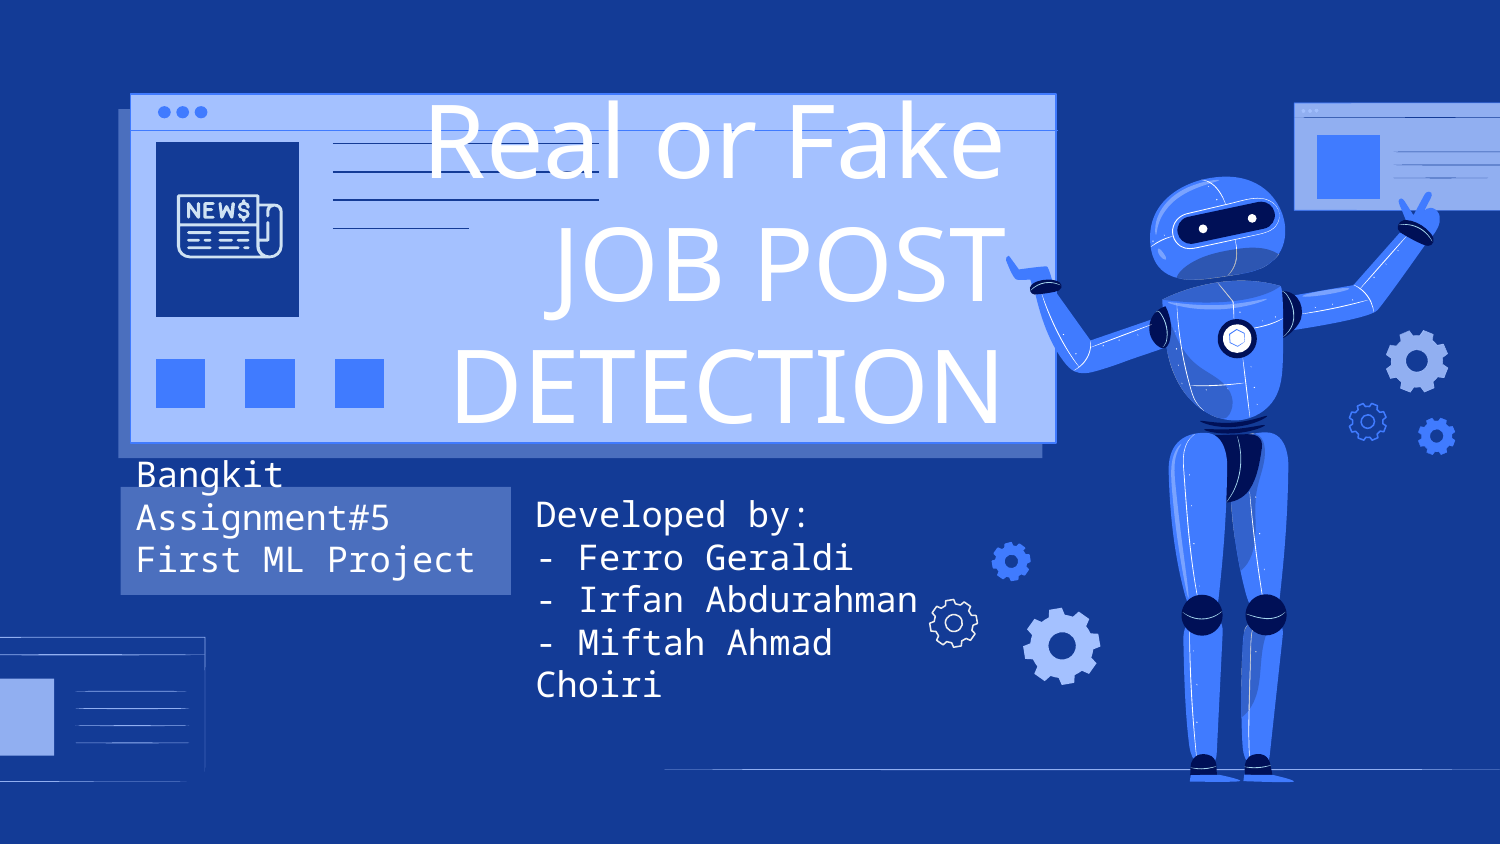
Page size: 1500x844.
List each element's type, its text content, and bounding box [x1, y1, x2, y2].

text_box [0, 636, 206, 783]
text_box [1005, 176, 1441, 783]
subtitle Bangkit Assignment#5 First ML Project [120, 477, 520, 595]
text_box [176, 194, 283, 259]
title Real or Fake JOB POST DETECTION [357, 126, 1022, 395]
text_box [921, 536, 999, 698]
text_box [1349, 329, 1456, 456]
text_box Developed by: - Ferro Geraldi - Irfan Abdurahman - Miftah Ahmad Choiri [520, 477, 947, 672]
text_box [1293, 102, 1500, 211]
